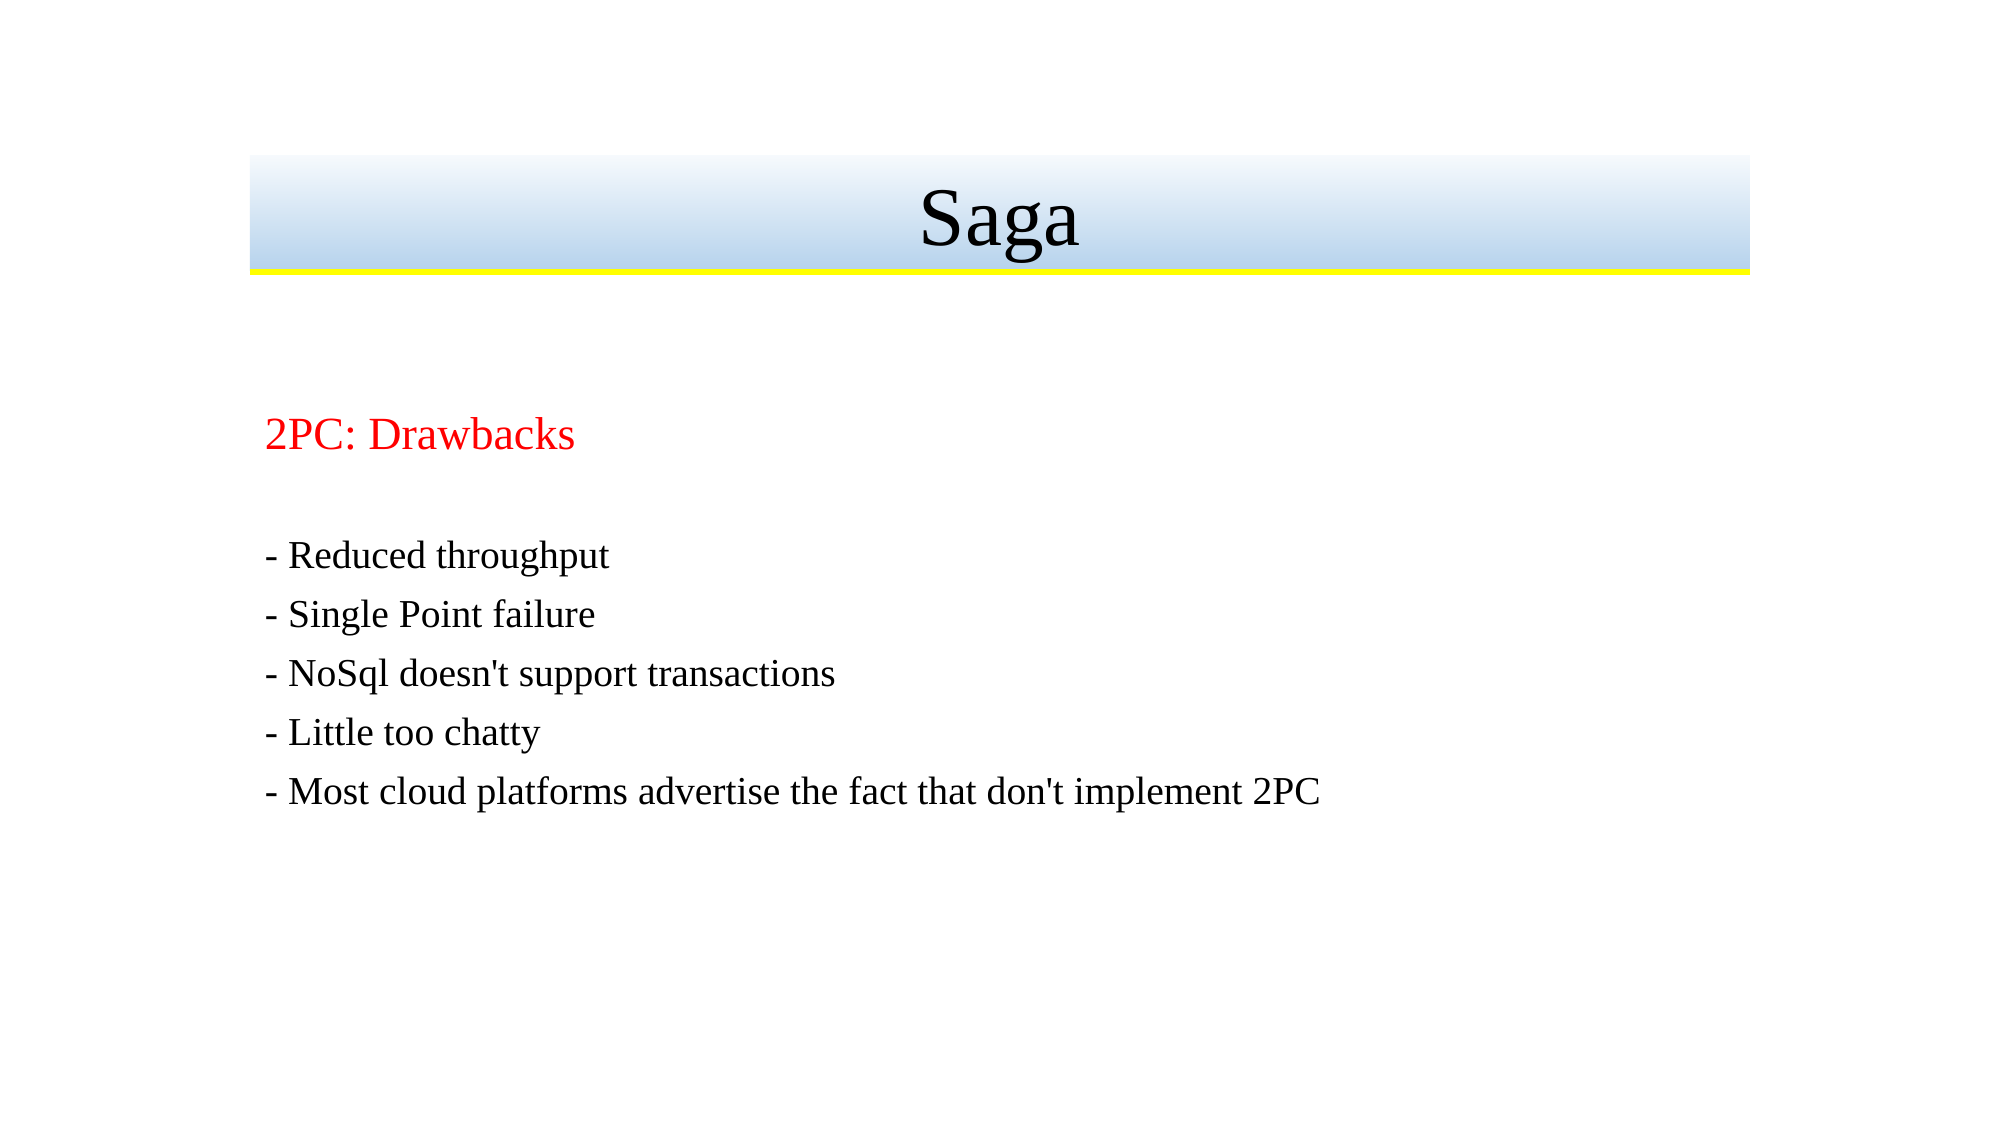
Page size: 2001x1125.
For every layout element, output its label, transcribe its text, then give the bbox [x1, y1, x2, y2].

text_box Saga [249, 155, 1750, 269]
subtitle 2PC: Drawbacks - Reduced throughput - Single Point failure - NoSql doesn't support transactions - Little too chatty - Most cloud platforms advertise the fact that don't implement 2PC [249, 402, 1750, 909]
